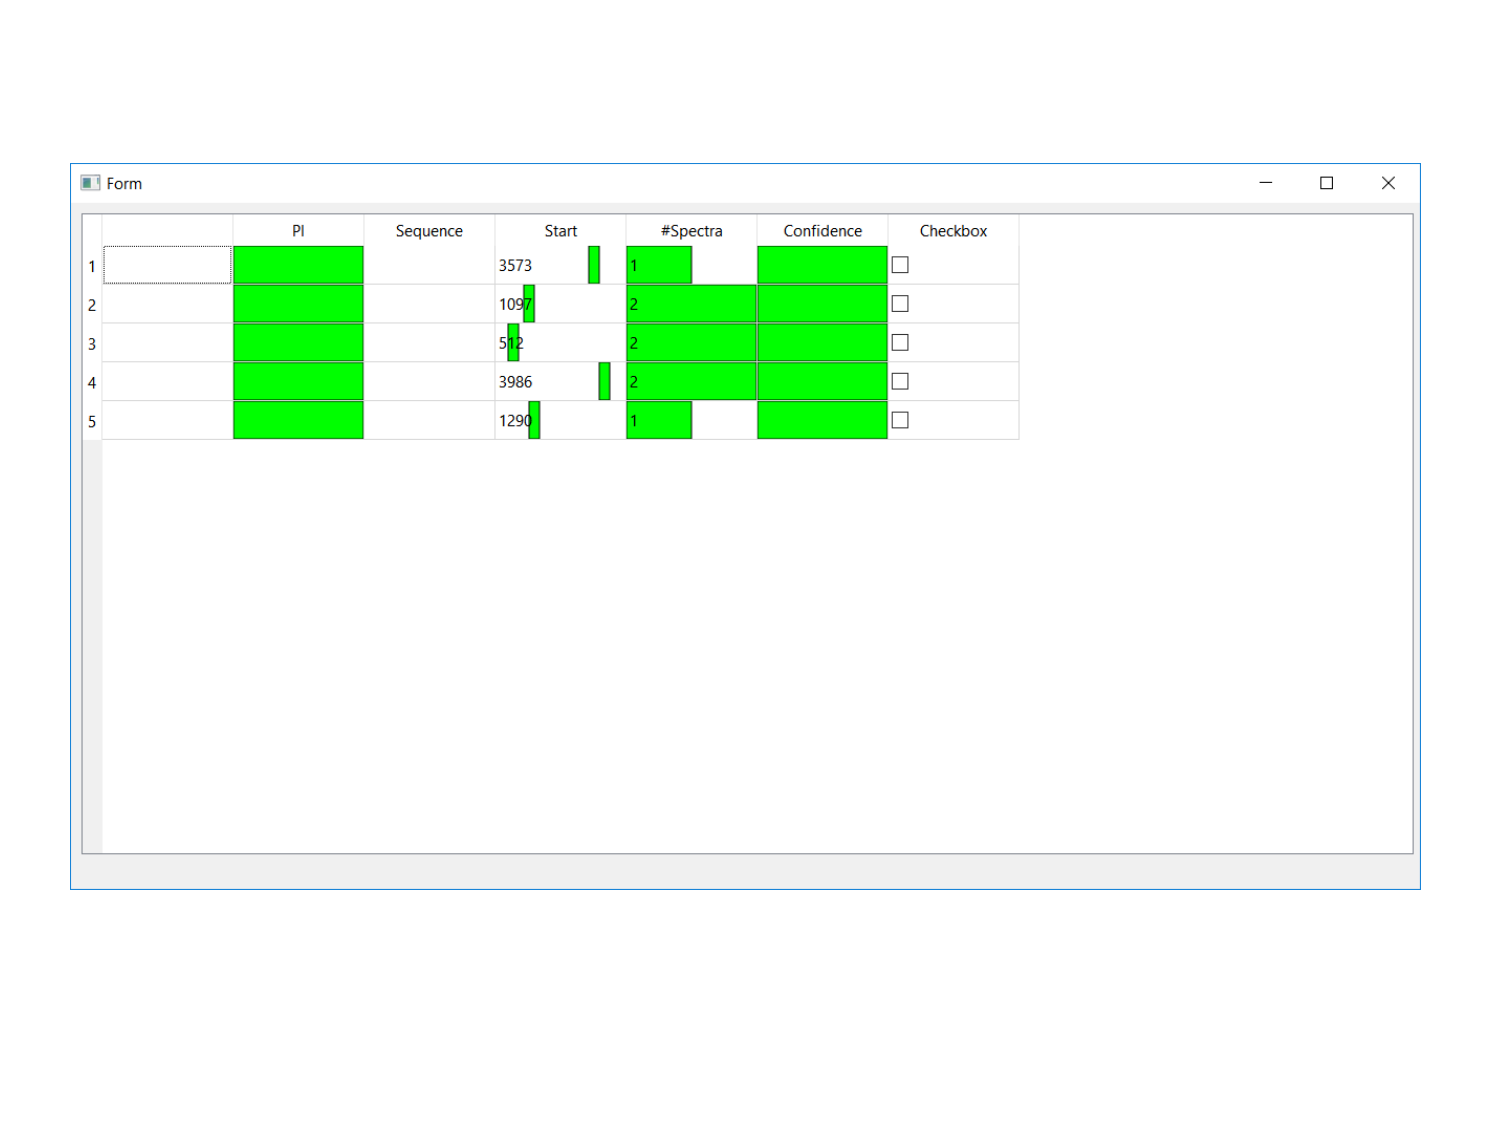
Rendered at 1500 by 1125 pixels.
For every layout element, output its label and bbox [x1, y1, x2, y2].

list [70, 163, 1421, 890]
